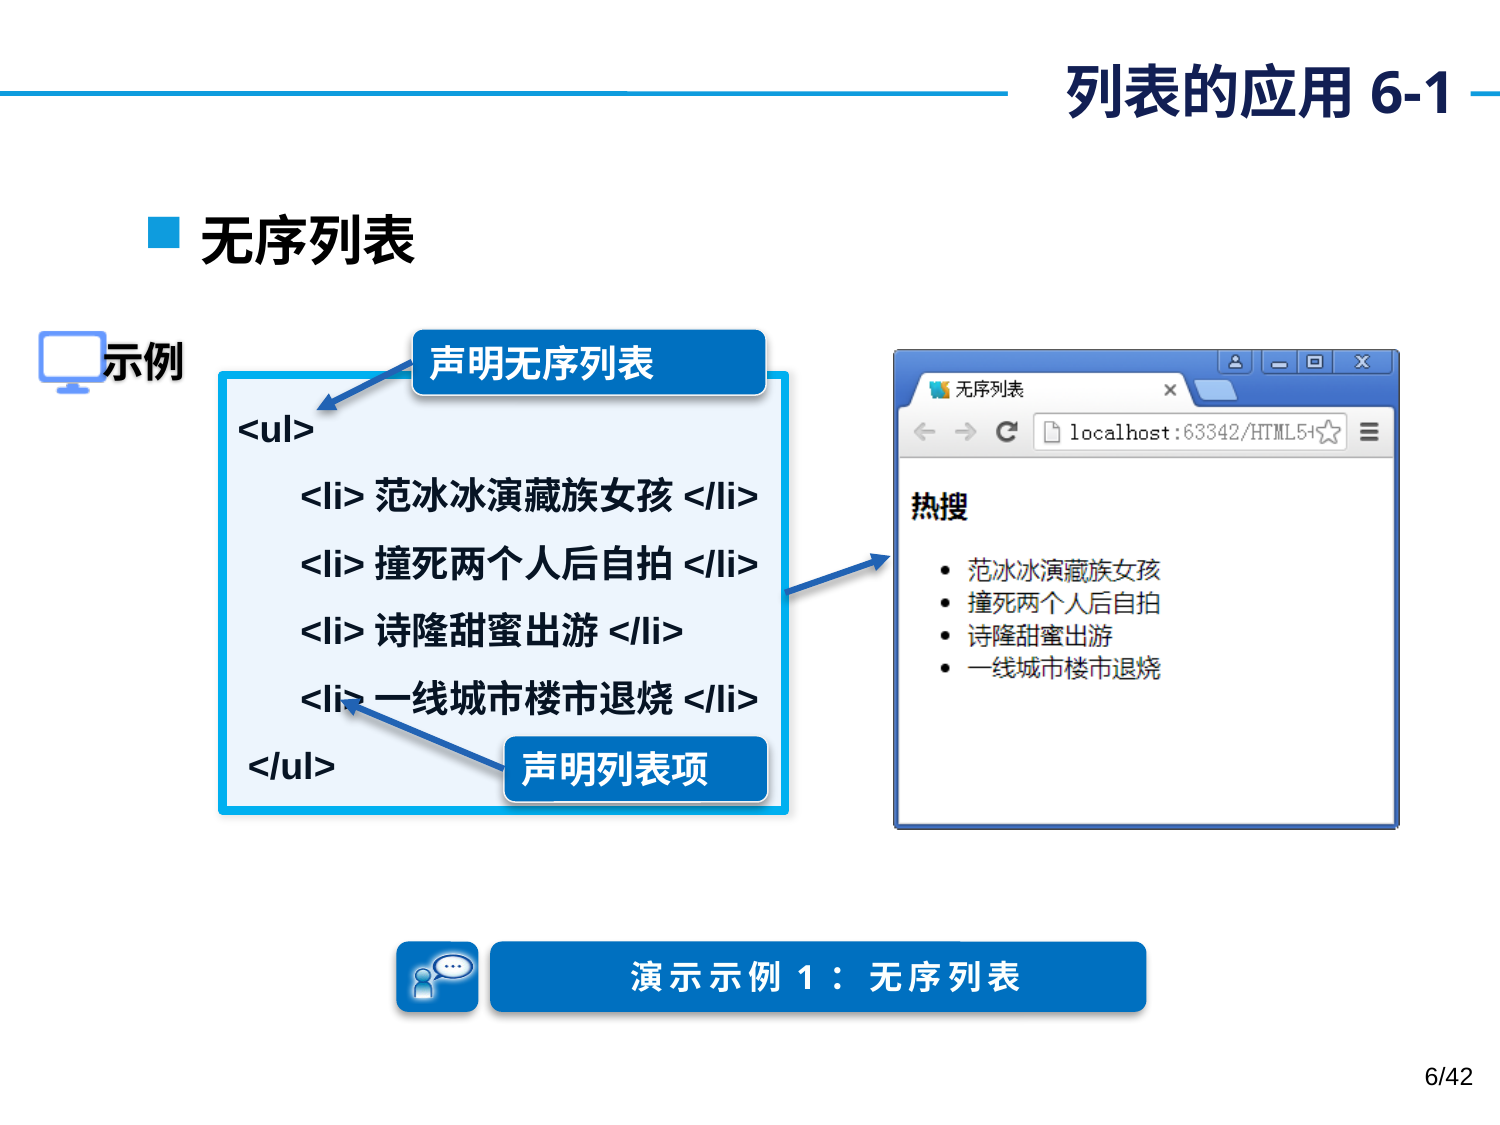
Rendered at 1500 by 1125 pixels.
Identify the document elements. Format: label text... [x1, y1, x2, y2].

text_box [784, 555, 887, 594]
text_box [316, 361, 458, 411]
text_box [37, 326, 202, 396]
title 列表的应用6-1 [1007, 46, 1471, 133]
picture [892, 349, 1400, 830]
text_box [396, 941, 1147, 1013]
text_box <ul> <li>范冰冰演藏族女孩</li> <li>撞死两个人后自拍</li> <li>诗隆甜蜜出游</li> <li>一线城市楼市退烧</li> </ul> [222, 375, 786, 811]
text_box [339, 699, 505, 769]
slide_number 6/42 [1138, 1053, 1489, 1114]
list 无序列表 [128, 199, 1383, 1043]
text_box 声明无序列表 [412, 328, 767, 396]
text_box 声明列表项 [503, 735, 768, 803]
